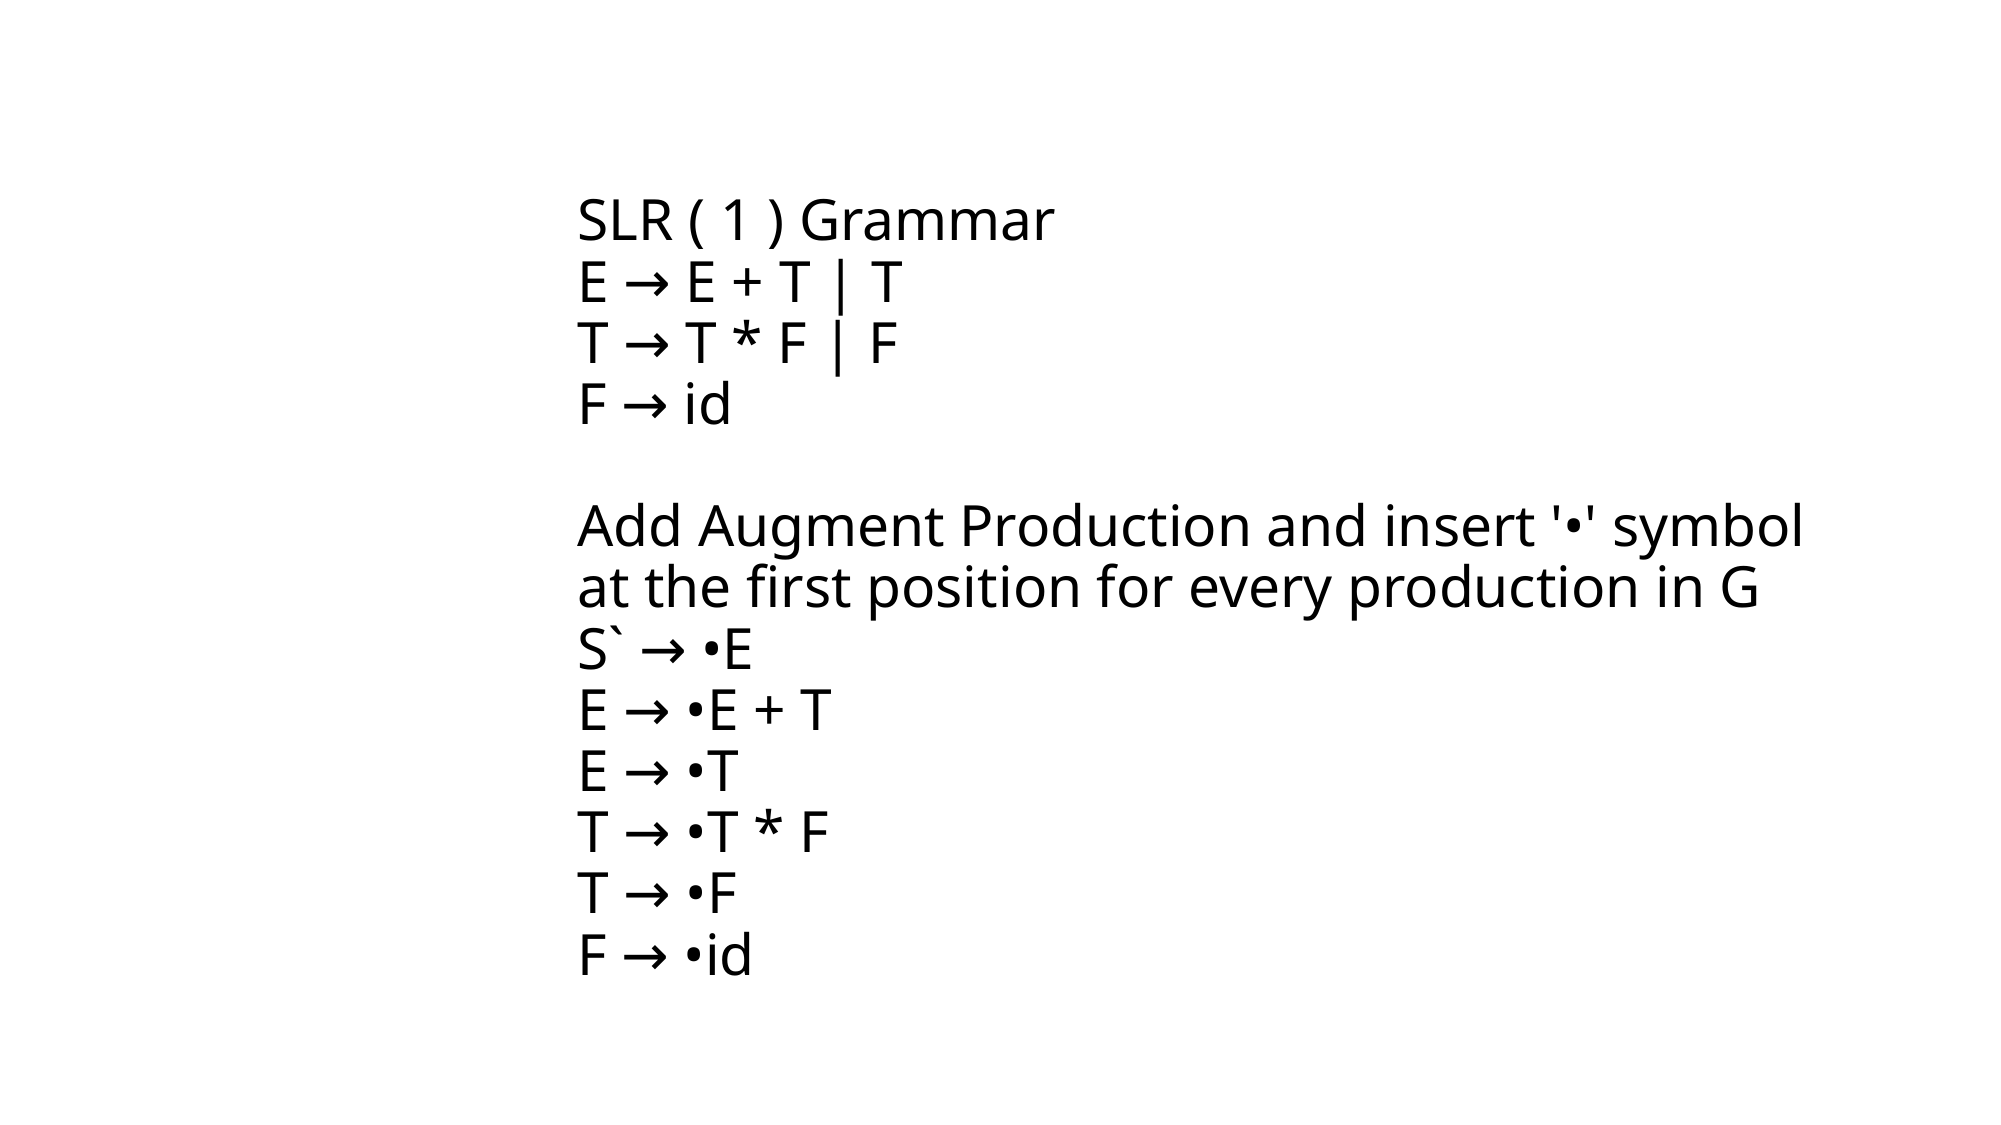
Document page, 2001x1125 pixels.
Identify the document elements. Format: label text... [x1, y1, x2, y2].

title SLR ( 1 ) Grammar E → E + T | T T → T * F | F F → id Add Augment Production and insert '•' symbol at the first position for every production in G S` → •E E → •E + T E → •T T → •T * F T → •F F → •id [562, 33, 1834, 1092]
